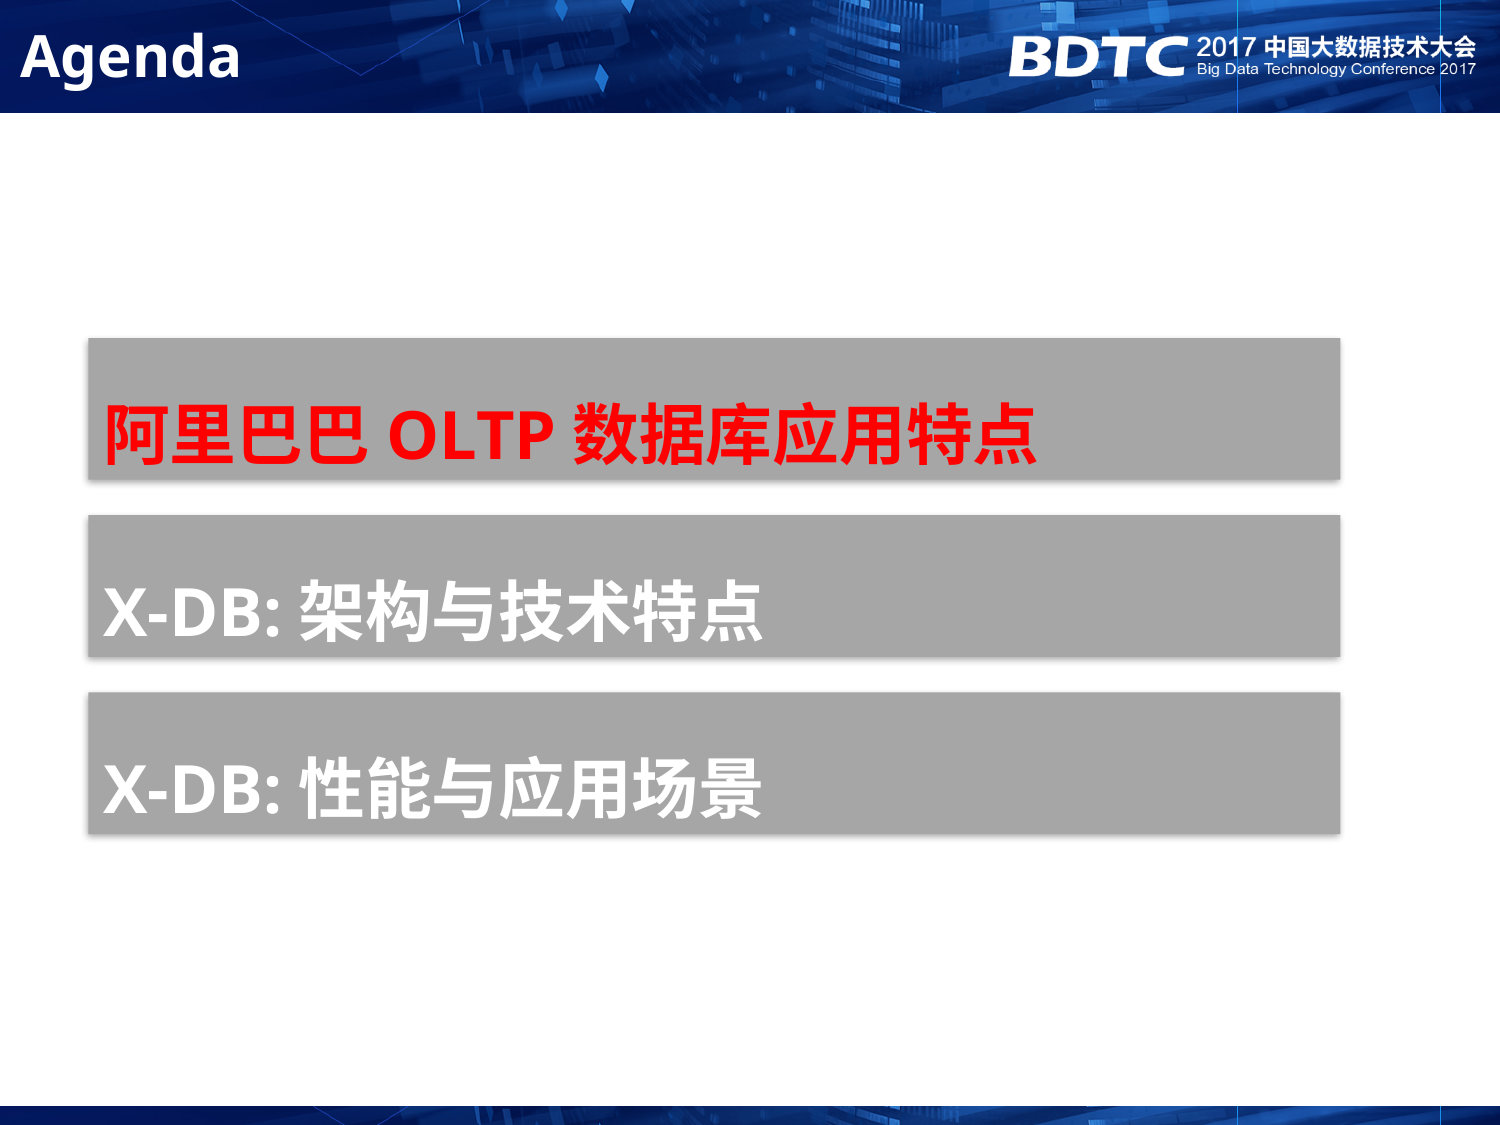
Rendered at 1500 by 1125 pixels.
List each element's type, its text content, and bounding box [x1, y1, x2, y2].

text_box 阿里巴巴OLTP数据库应用特点 [88, 337, 1341, 480]
picture [0, 1106, 1500, 1125]
text_box X-DB:架构与技术特点 [88, 514, 1341, 658]
text_box X-DB:性能与应用场景 [88, 692, 1341, 835]
picture [0, 0, 1500, 113]
title Agenda [5, 11, 869, 114]
